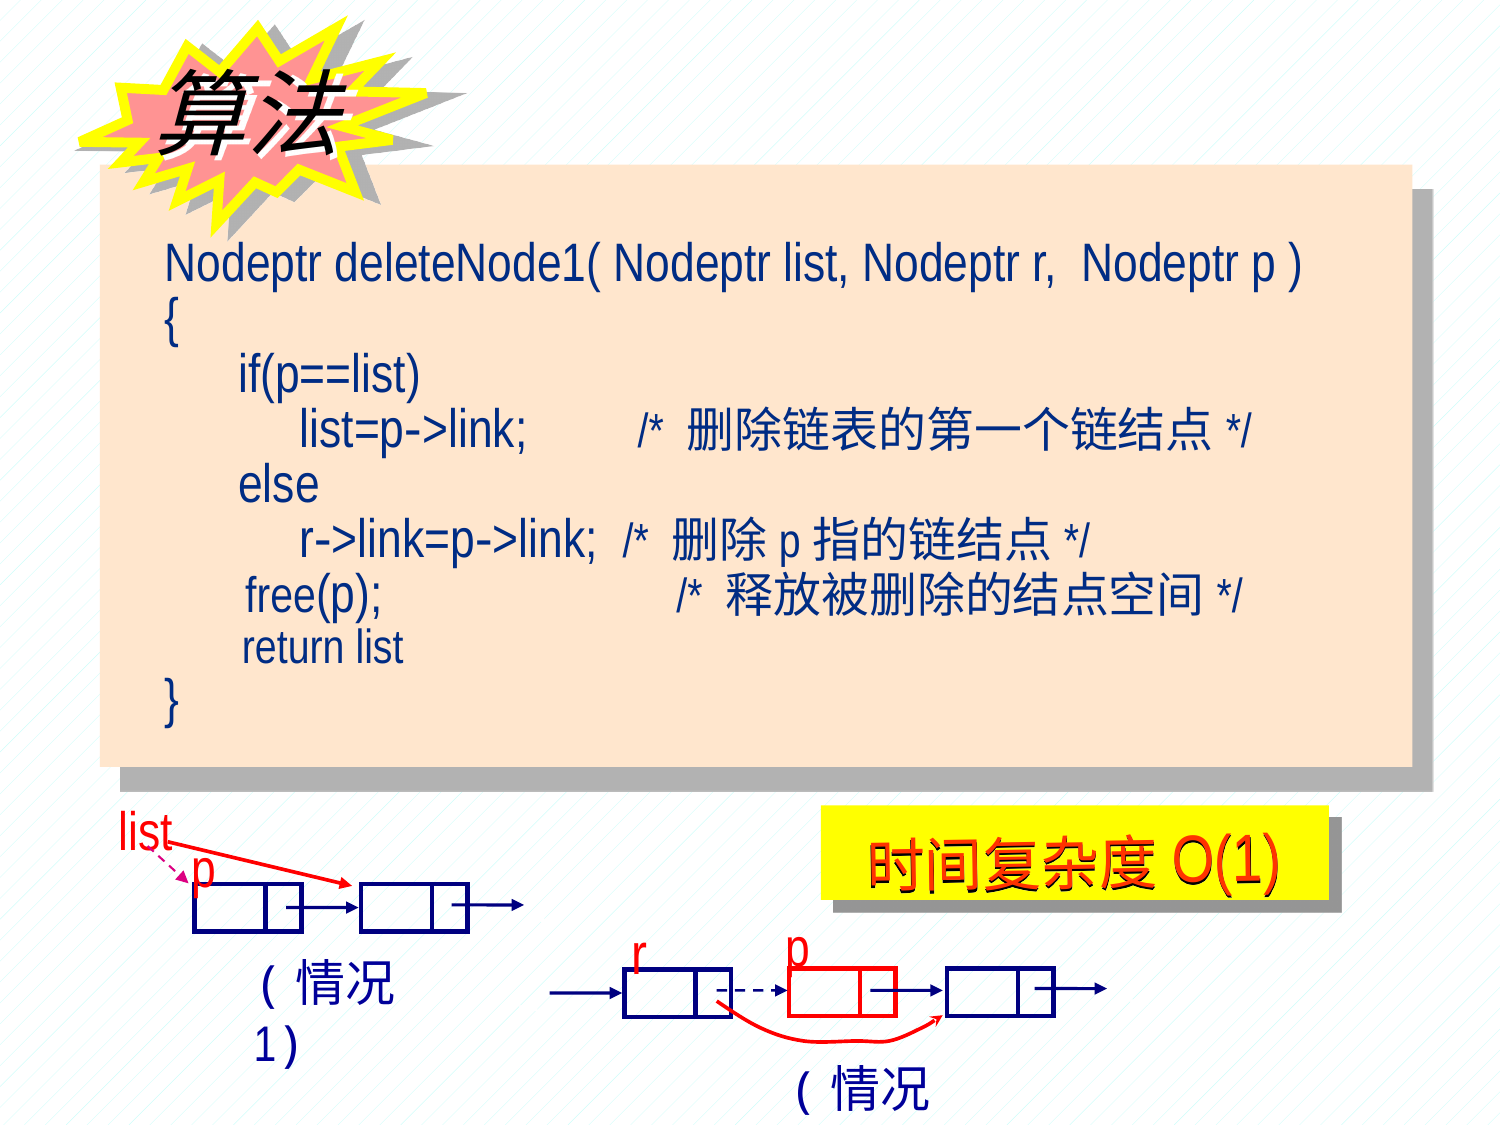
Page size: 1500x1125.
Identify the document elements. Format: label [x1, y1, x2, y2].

text_box [820, 805, 1337, 906]
text_box [87, 164, 1413, 793]
text_box [87, 25, 426, 226]
text_box [103, 788, 590, 1000]
text_box [489, 904, 1176, 1106]
